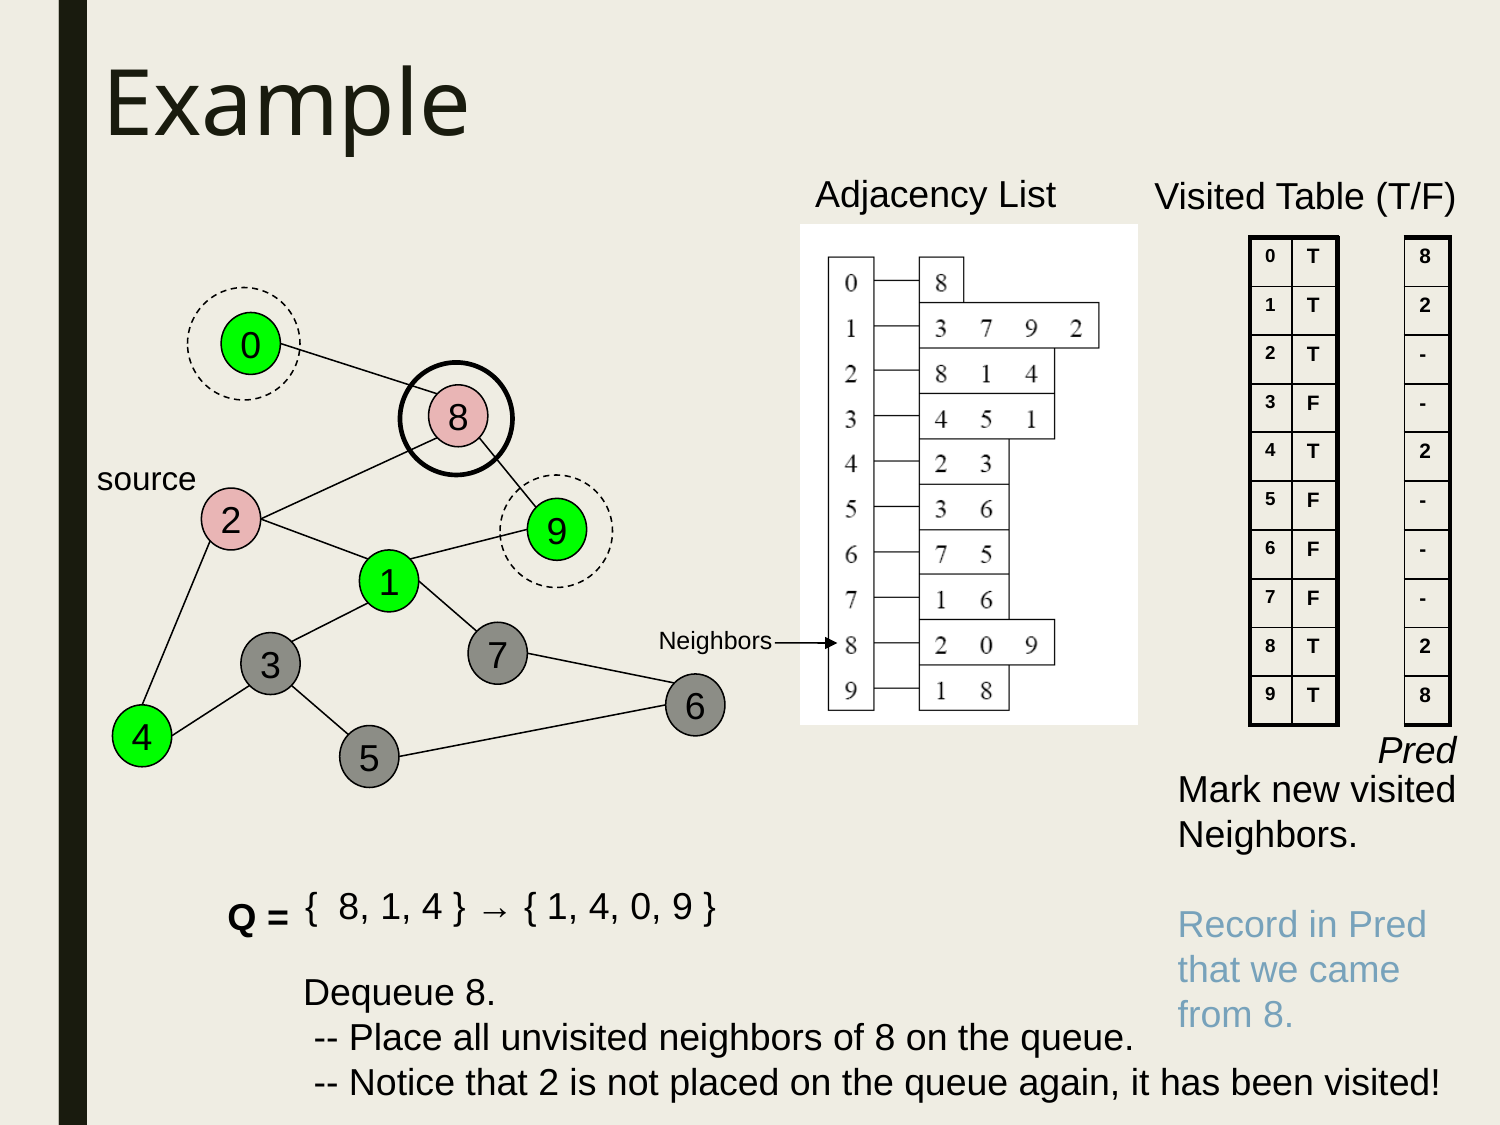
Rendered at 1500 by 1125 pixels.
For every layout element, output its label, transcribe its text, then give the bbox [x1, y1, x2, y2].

table_cell T [1293, 336, 1335, 383]
title Example [87, 50, 1438, 200]
table_cell F [1293, 482, 1335, 529]
table_cell F [1293, 580, 1335, 627]
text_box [799, 224, 1138, 725]
table_cell 4 [1252, 433, 1291, 480]
table_cell T [1293, 433, 1335, 480]
table_cell 2 [1405, 287, 1448, 334]
table_cell 2 [1405, 628, 1448, 675]
table_cell - [1405, 482, 1448, 529]
table_cell F [1293, 385, 1335, 431]
table_header 0 [1252, 240, 1291, 286]
table_cell 1 [1252, 287, 1291, 334]
table_cell - [1405, 336, 1448, 383]
table_cell T [1293, 677, 1335, 723]
text_box { 8, 1, 4 } → { 1, 4, 0, 9 } [290, 874, 742, 935]
text_box Dequeue 8. -- Place all unvisited neighbors of 8 on the queue. -- Notice that 2 is not placed on the queue again, it has been visited! [288, 960, 1457, 1110]
table_header T [1293, 240, 1335, 286]
table_cell T [1293, 628, 1335, 675]
text_box Mark new visited Neighbors. Record in Pred that we came from 8. [1162, 757, 1472, 1087]
text_box Pred [1362, 718, 1472, 779]
table_header 8 [1405, 240, 1448, 286]
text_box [112, 312, 725, 788]
table_cell - [1405, 580, 1448, 627]
text_box source [82, 449, 112, 505]
table_cell 8 [1252, 628, 1291, 675]
text_box Adjacency List [800, 162, 1072, 223]
table_cell - [1405, 531, 1448, 578]
table_cell 2 [1405, 433, 1448, 480]
table_cell 2 [1252, 336, 1291, 383]
text_box Visited Table (T/F) [1139, 164, 1472, 225]
table_cell 6 [1252, 531, 1291, 578]
table_cell 7 [1252, 580, 1291, 627]
table_cell 9 [1252, 677, 1291, 723]
table_cell F [1293, 531, 1335, 578]
table_cell 8 [1405, 677, 1448, 718]
table_cell 5 [1252, 482, 1291, 529]
table_cell 3 [1252, 385, 1291, 431]
table_cell - [1405, 385, 1448, 431]
text_box Q = [212, 885, 315, 945]
table_cell T [1293, 287, 1335, 334]
text_box Neighbors [725, 617, 788, 663]
text_box [197, 287, 291, 312]
